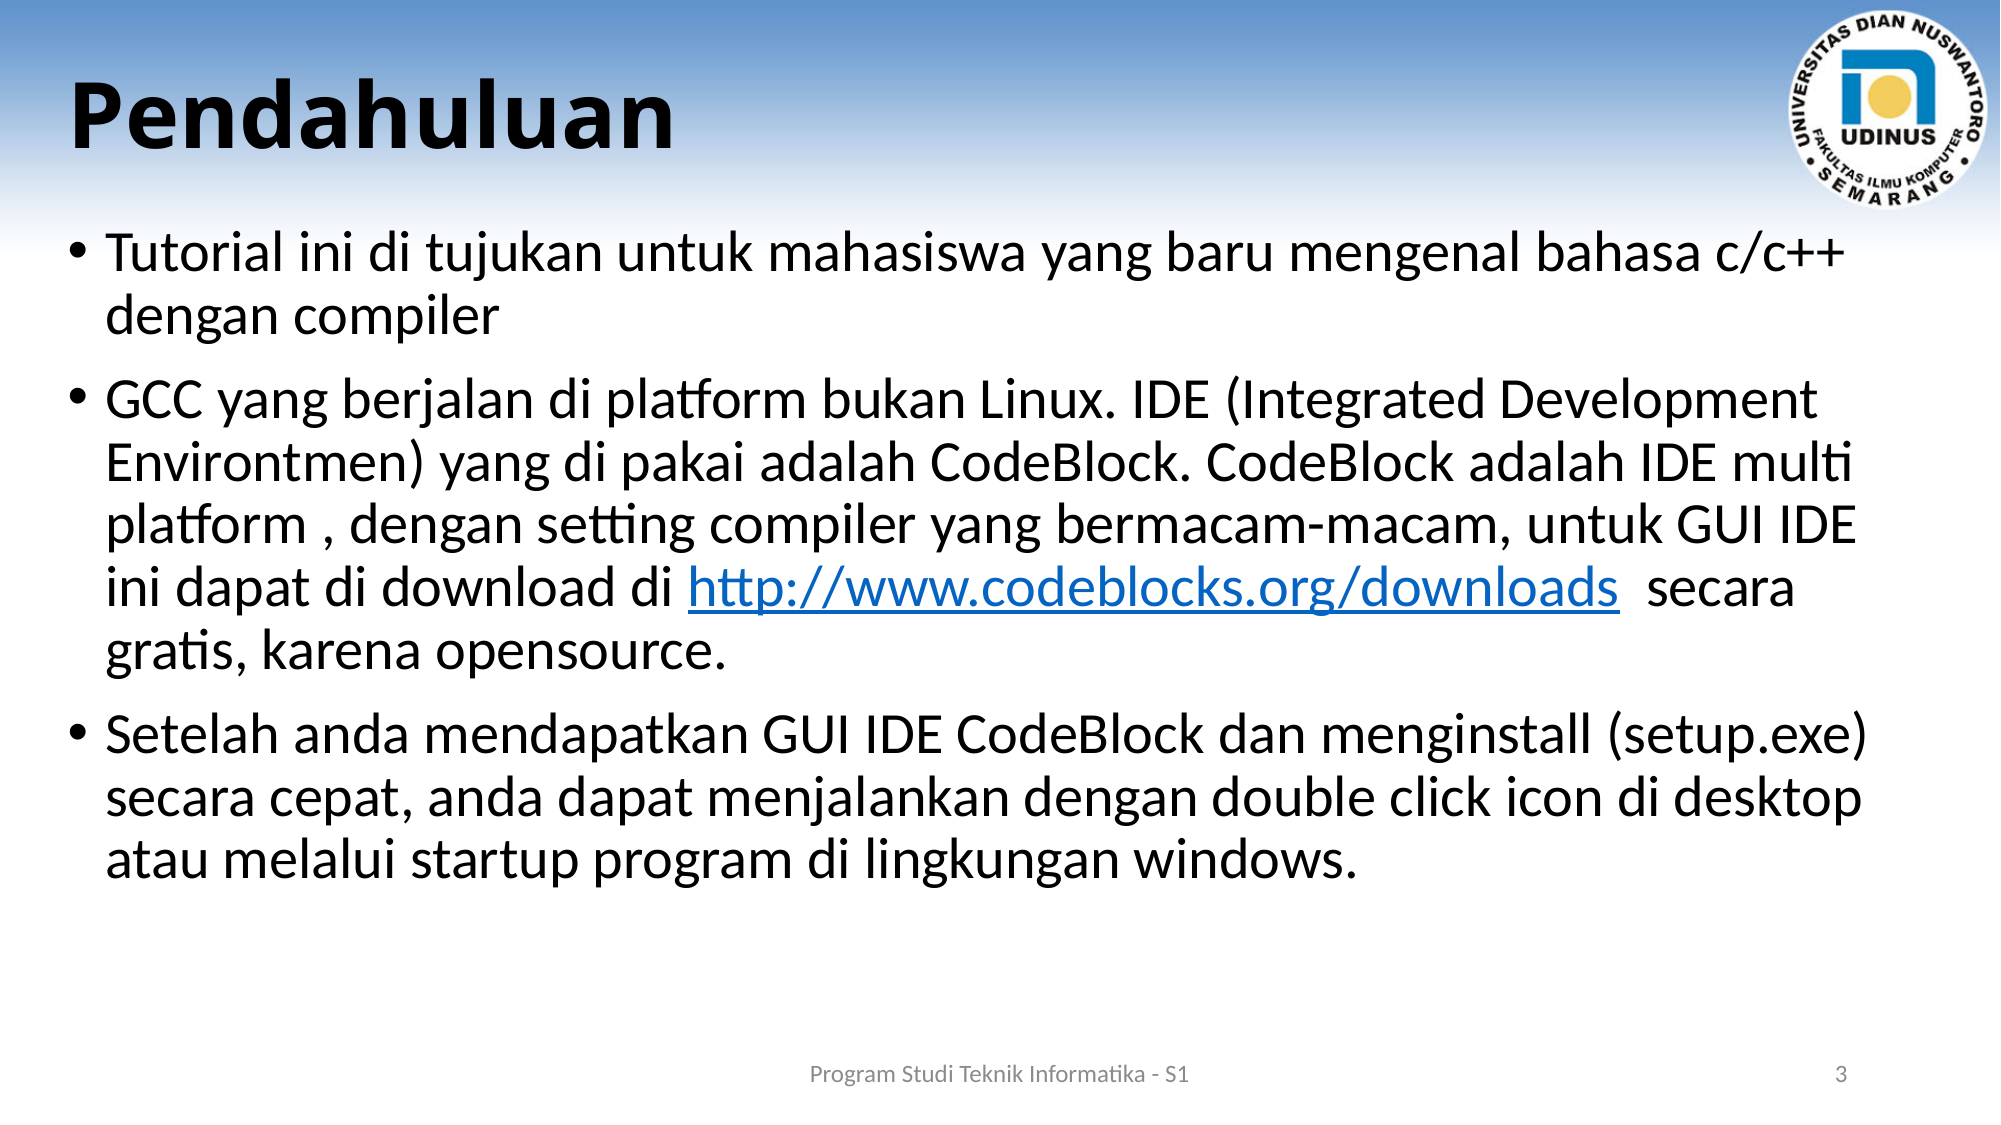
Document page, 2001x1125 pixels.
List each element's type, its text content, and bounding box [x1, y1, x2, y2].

picture [0, 0, 2000, 1125]
slide_number 3 [1412, 1042, 1863, 1103]
text_box Tutorial ini di tujukan untuk mahasiswa yang baru mengenal bahasa c/c++ dengan compiler GCC yang berjalan di platform bukan Linux. IDE (Integrated Development Environtmen) yang di pakai adalah CodeBlock. CodeBlock adalah IDE multi platform , dengan setting compiler yang bermacam-macam, untuk GUI IDE ini dapat di download di http://www.codeblocks.org/downloads secara gratis, karena opensource. Setelah anda mendapatkan GUI IDE CodeBlock dan menginstall (setup.exe) secara cepat, anda dapat menjalankan dengan double click icon di desktop atau melalui startup program di lingkungan windows. [52, 213, 1937, 1021]
footer Program Studi Teknik Informatika - S1 [662, 1042, 1338, 1103]
title Pendahuluan [52, 22, 1700, 213]
